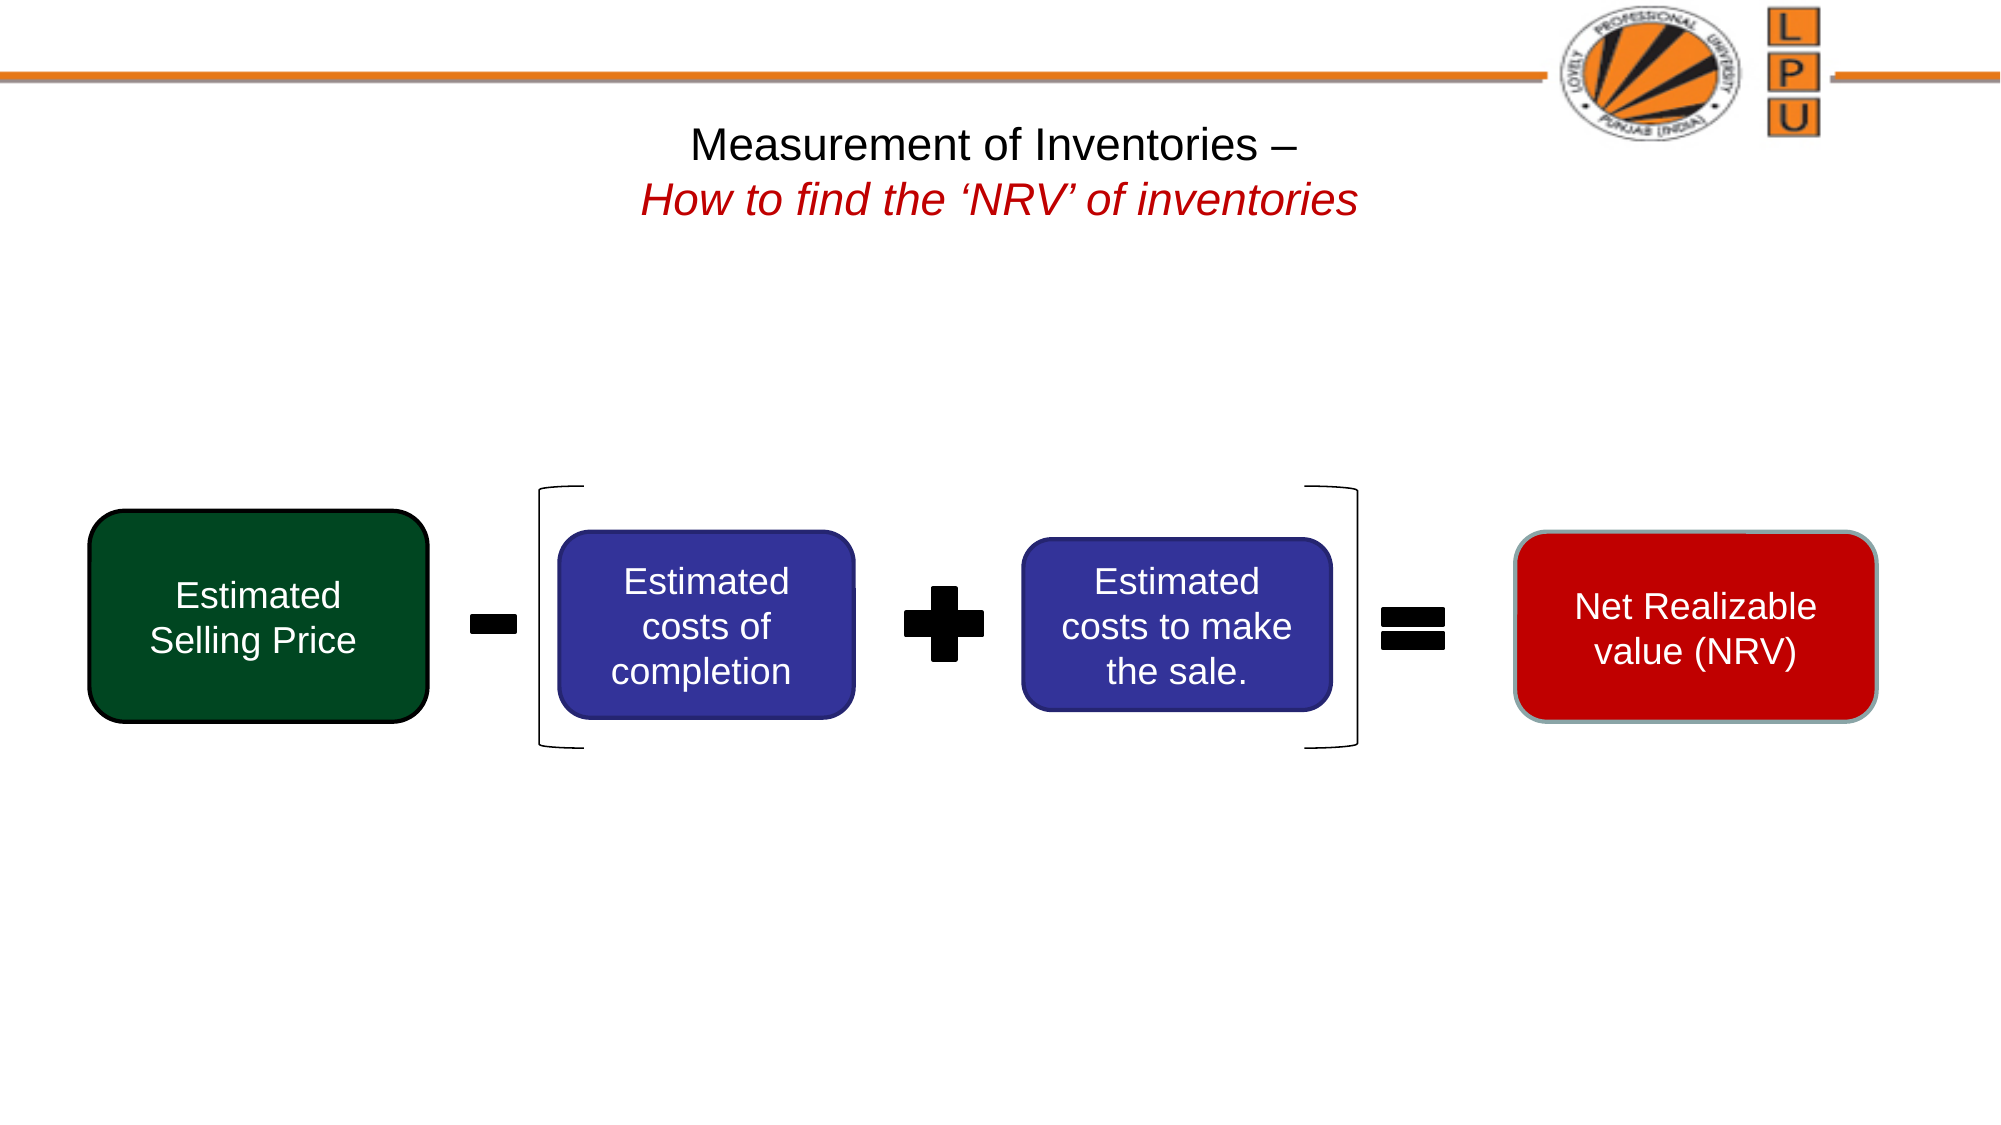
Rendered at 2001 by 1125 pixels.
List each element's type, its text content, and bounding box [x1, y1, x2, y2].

text_box Net Realizable value (NRV) [1513, 529, 1879, 724]
text_box Estimated costs to make the sale. [1021, 537, 1304, 713]
picture [0, 0, 2001, 1125]
text_box Estimated costs of completion [584, 529, 856, 720]
text_box [470, 614, 517, 634]
text_box [1381, 631, 1445, 650]
title Measurement of Inventories – How to find the ‘NRV’ of inventories [99, 106, 1900, 233]
text_box [904, 586, 984, 662]
text_box [1381, 607, 1445, 627]
text_box [538, 485, 584, 749]
text_box Estimated Selling Price [87, 508, 430, 724]
text_box [1304, 485, 1359, 749]
